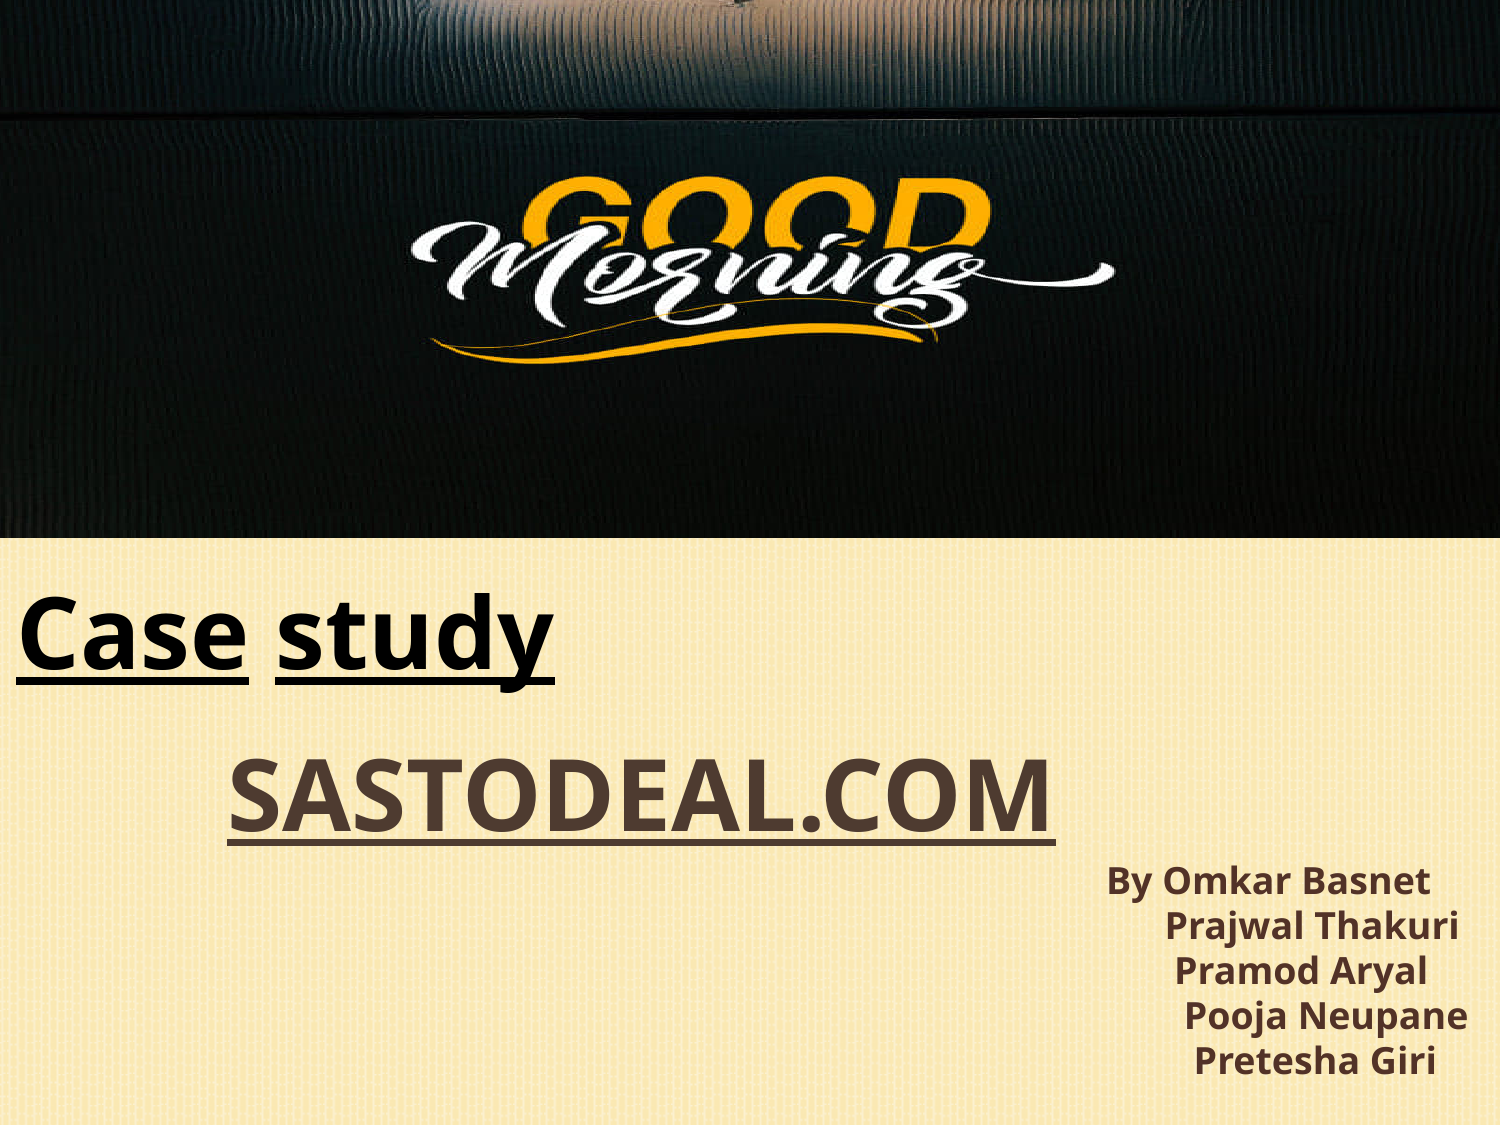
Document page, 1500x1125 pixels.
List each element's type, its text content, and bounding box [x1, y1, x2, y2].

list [0, 0, 1500, 538]
title Sastodeal.com [212, 575, 1150, 888]
text_box By Omkar Basnet Prajwal Thakuri Pramod Aryal Pooja Neupane Pretesha Giri [1091, 849, 1484, 1090]
text_box Case study [1, 562, 570, 698]
